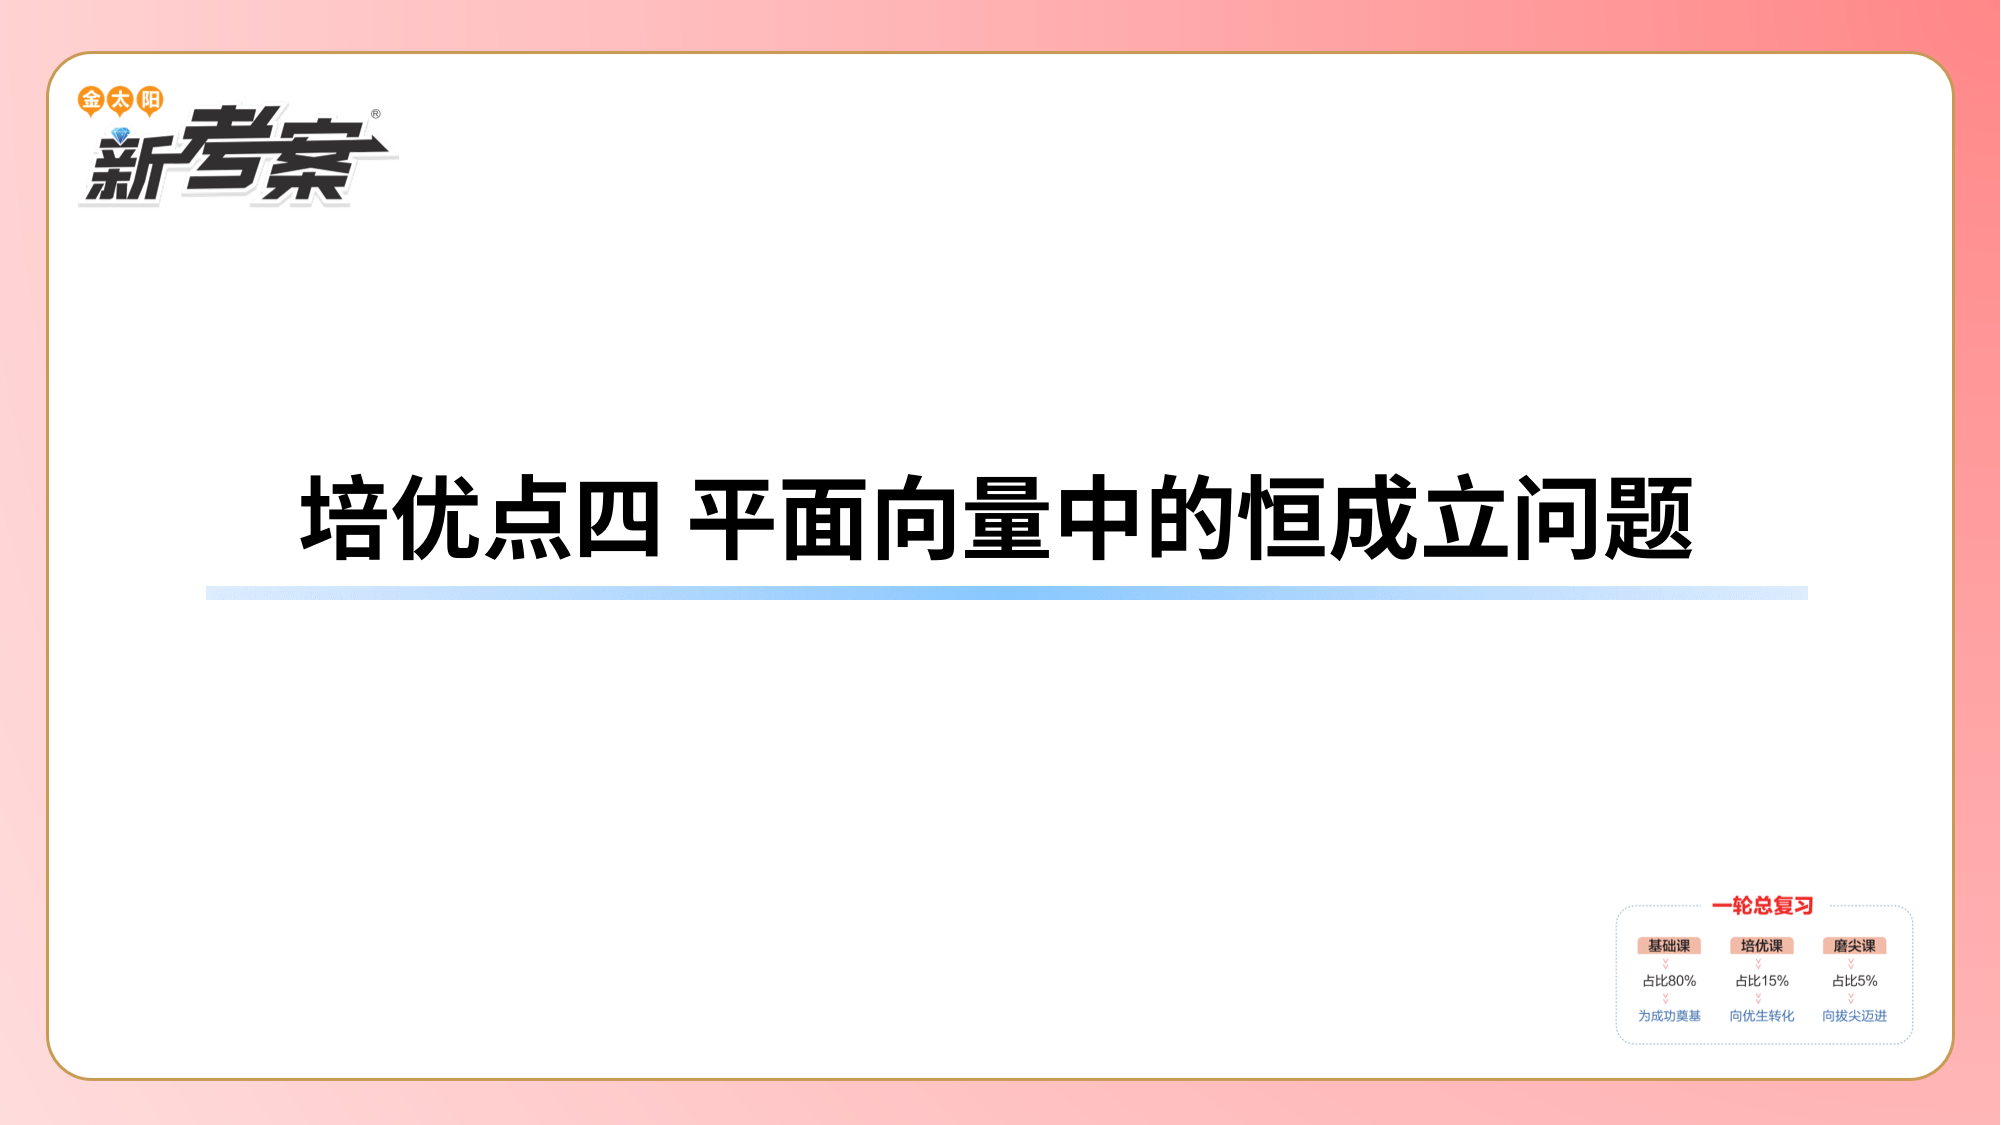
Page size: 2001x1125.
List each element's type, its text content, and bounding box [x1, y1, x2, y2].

picture [0, 0, 2000, 1125]
text_box 培优点四 平面向量中的恒成立问题 [46, 456, 1949, 575]
